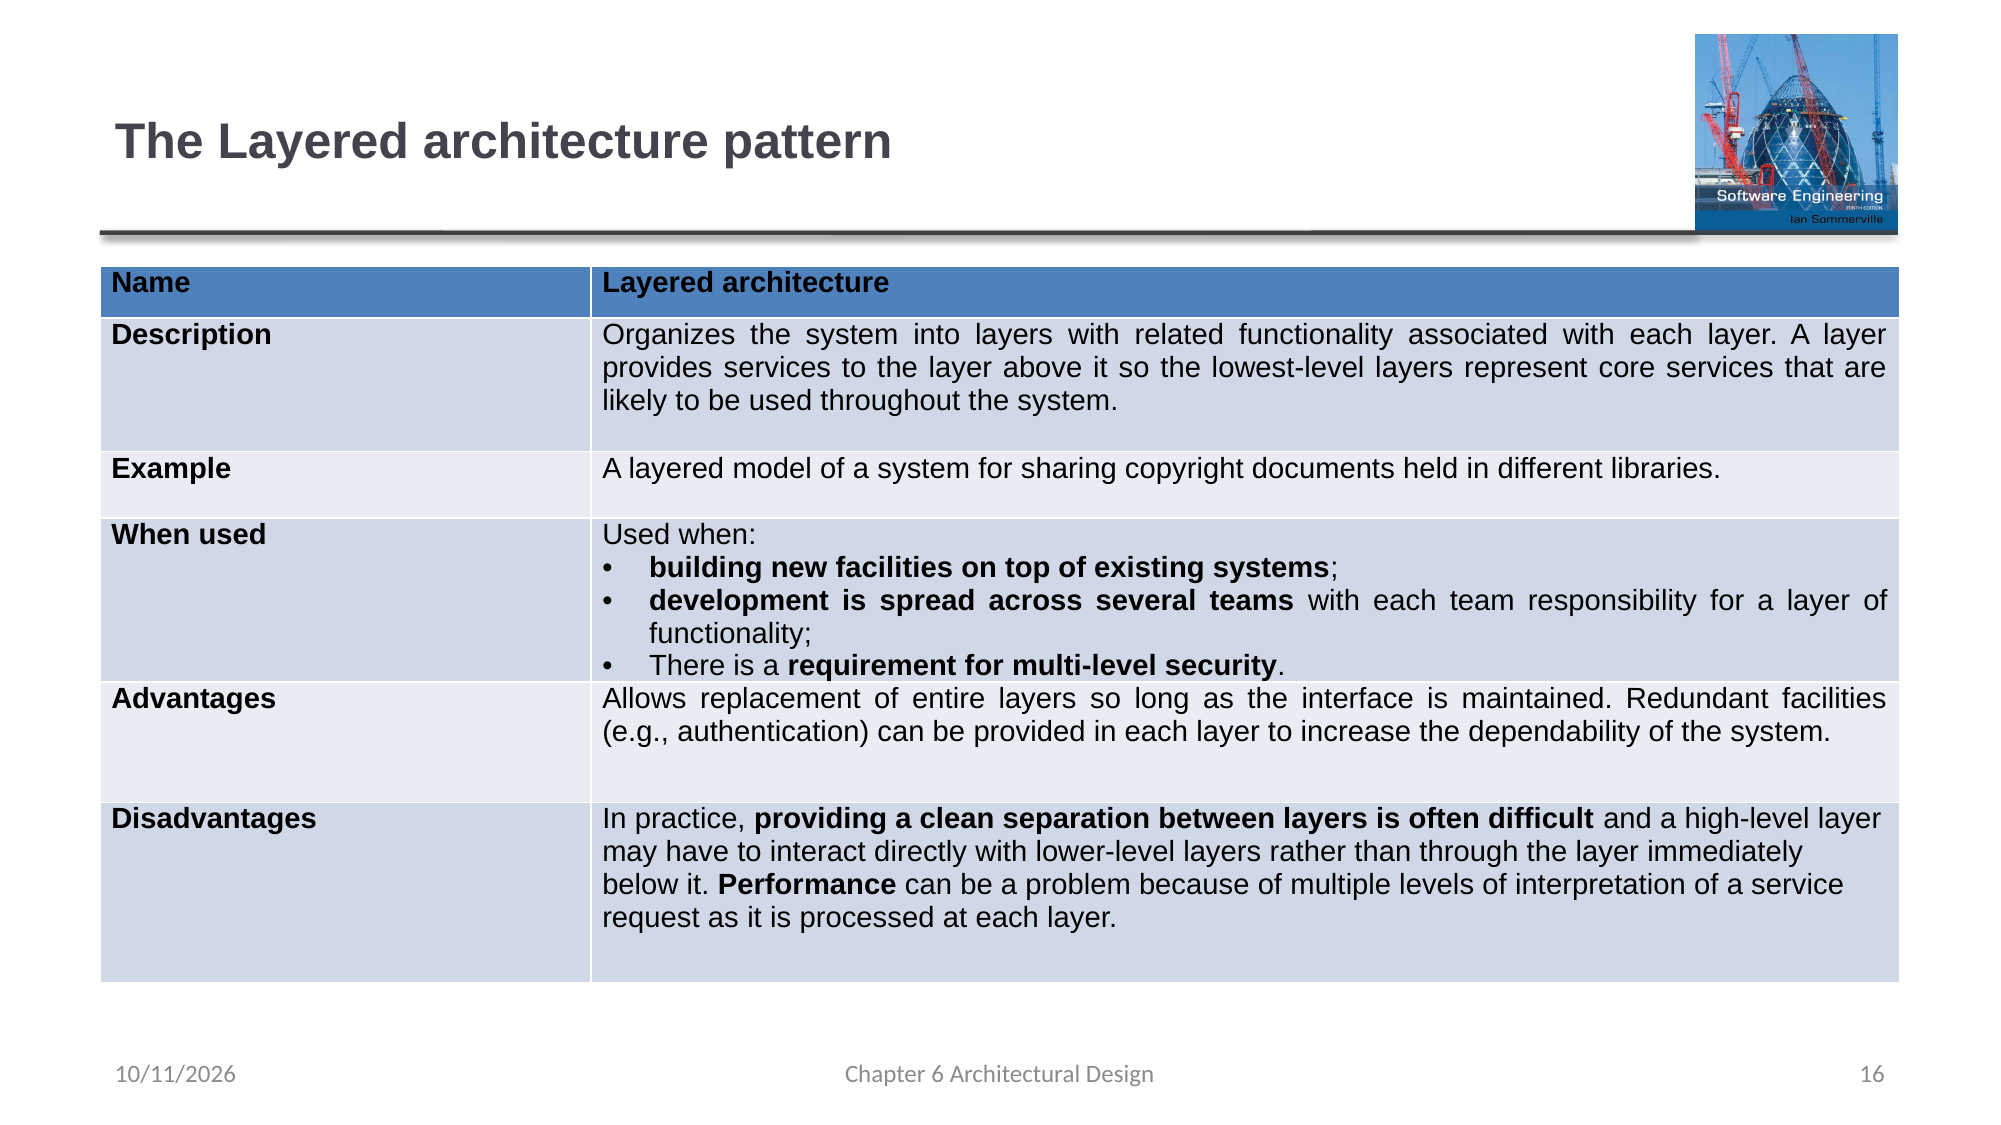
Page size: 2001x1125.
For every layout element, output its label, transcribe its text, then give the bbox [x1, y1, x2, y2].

table_cell Example [101, 452, 590, 517]
table_cell Disadvantages [101, 803, 590, 982]
table_cell Description [101, 319, 590, 451]
title The Layered architecture pattern [99, 44, 1696, 233]
table_cell Used when: building new facilities on top of existing systems; development is spread across several teams with each team responsibility for a layer of functionality; There is a requirement for multi-level security. [592, 519, 1899, 681]
table_cell A layered model of a system for sharing copyright documents held in different libraries. [592, 452, 1899, 517]
table_cell When used [101, 519, 590, 681]
table_header Name [101, 267, 590, 317]
table_cell Advantages [101, 683, 590, 802]
table_cell In practice, providing a clean separation between layers is often difficult and a high-level layer may have to interact directly with lower-level layers rather than through the layer immediately below it. Performance can be a problem because of multiple levels of interpretation of a service request as it is processed at each layer. [592, 803, 1899, 982]
table_header Layered architecture [592, 267, 1899, 317]
slide_number 16 [1433, 1042, 1900, 1103]
picture [1695, 34, 1898, 230]
footer Chapter 6 Architectural Design [683, 1042, 1317, 1103]
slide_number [99, 1042, 567, 1103]
table_cell Organizes the system into layers with related functionality associated with each layer. A layer provides services to the layer above it so the lowest-level layers represent core services that are likely to be used throughout the system. [592, 319, 1899, 451]
table_cell Allows replacement of entire layers so long as the interface is maintained. Redundant facilities (e.g., authentication) can be provided in each layer to increase the dependability of the system. [592, 683, 1899, 802]
